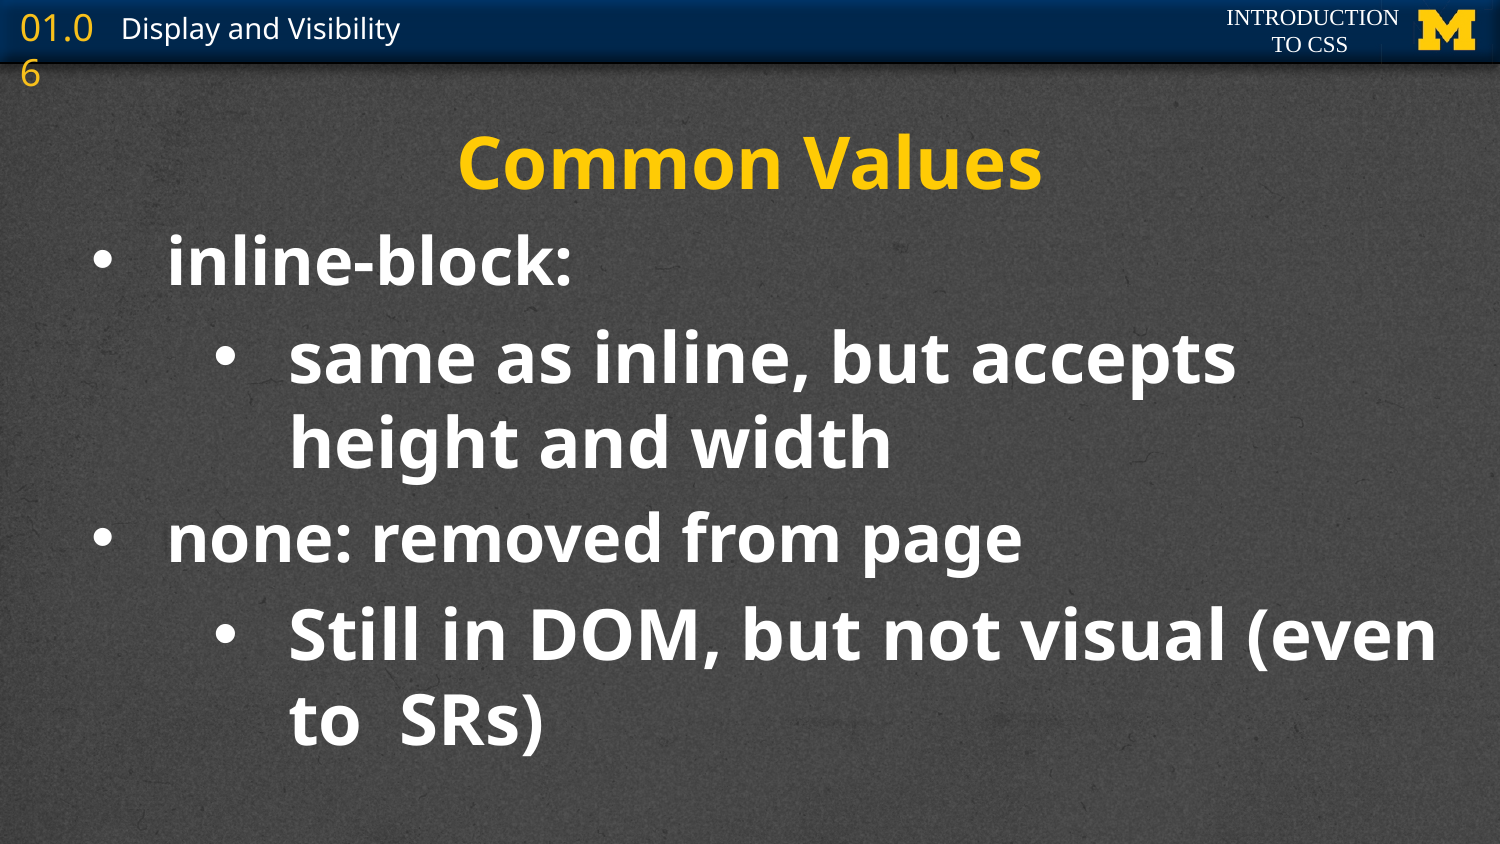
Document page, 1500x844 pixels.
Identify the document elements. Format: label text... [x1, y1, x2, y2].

list inline-block: same as inline, but accepts height and width none: removed from page Still in DOM, but not visual (even to SRs) [76, 211, 1460, 796]
title Common Values [58, 108, 1442, 224]
picture [0, 0, 1500, 844]
